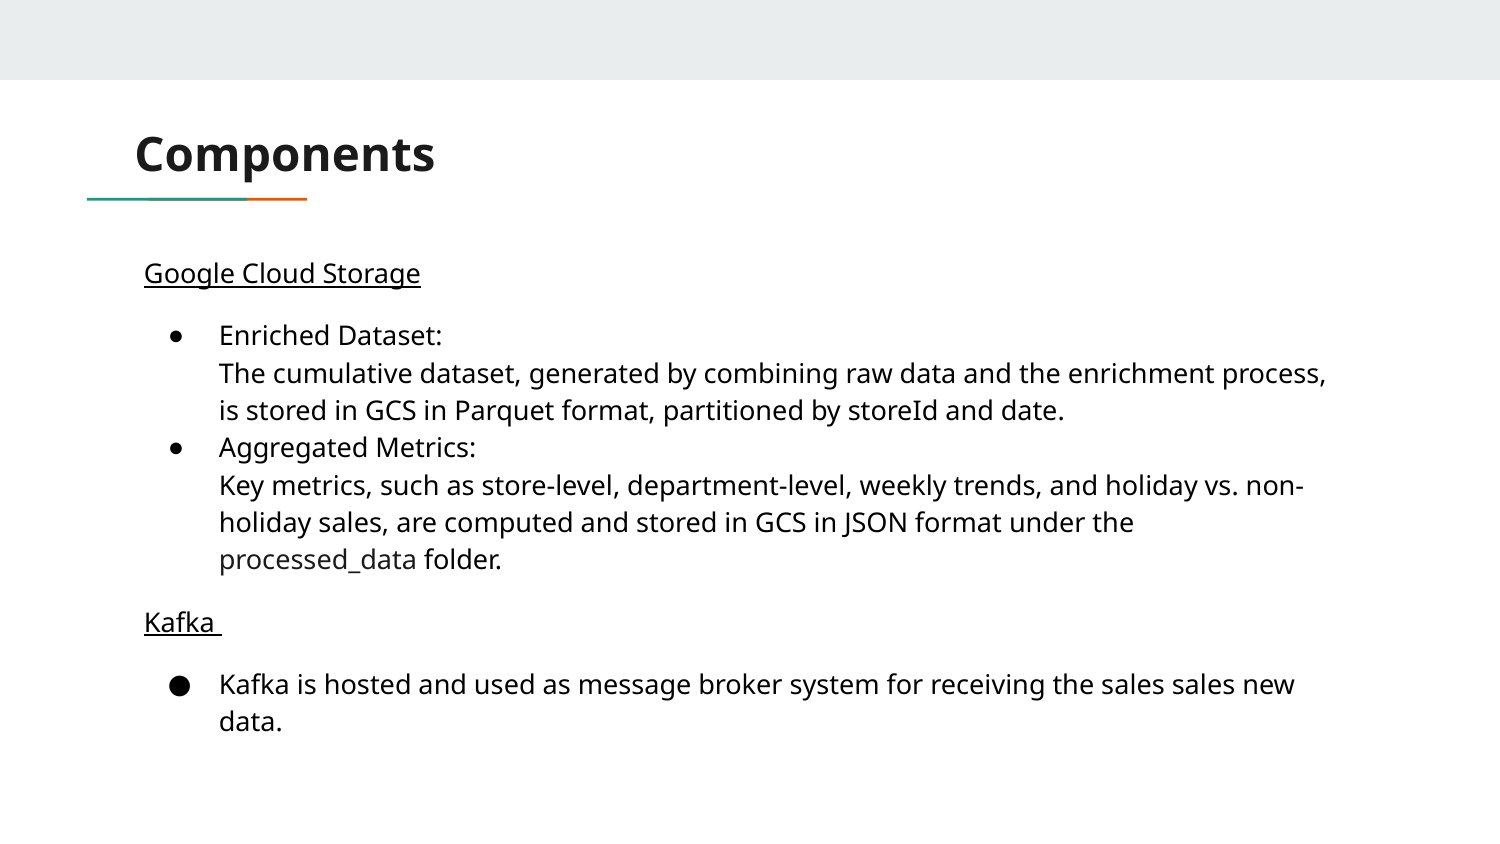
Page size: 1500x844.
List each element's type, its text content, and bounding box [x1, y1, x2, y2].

list Google Cloud Storage Enriched Dataset: The cumulative dataset, generated by combining raw data and the enrichment process, is stored in GCS in Parquet format, partitioned by storeId and date. Aggregated Metrics: Key metrics, such as store-level, department-level, weekly trends, and holiday vs. non-holiday sales, are computed and stored in GCS in JSON format under the processed_data folder. Kafka Kafka is hosted and used as message broker system for receiving the sales sales new data. [128, 236, 1353, 475]
title Components [119, 109, 1381, 198]
